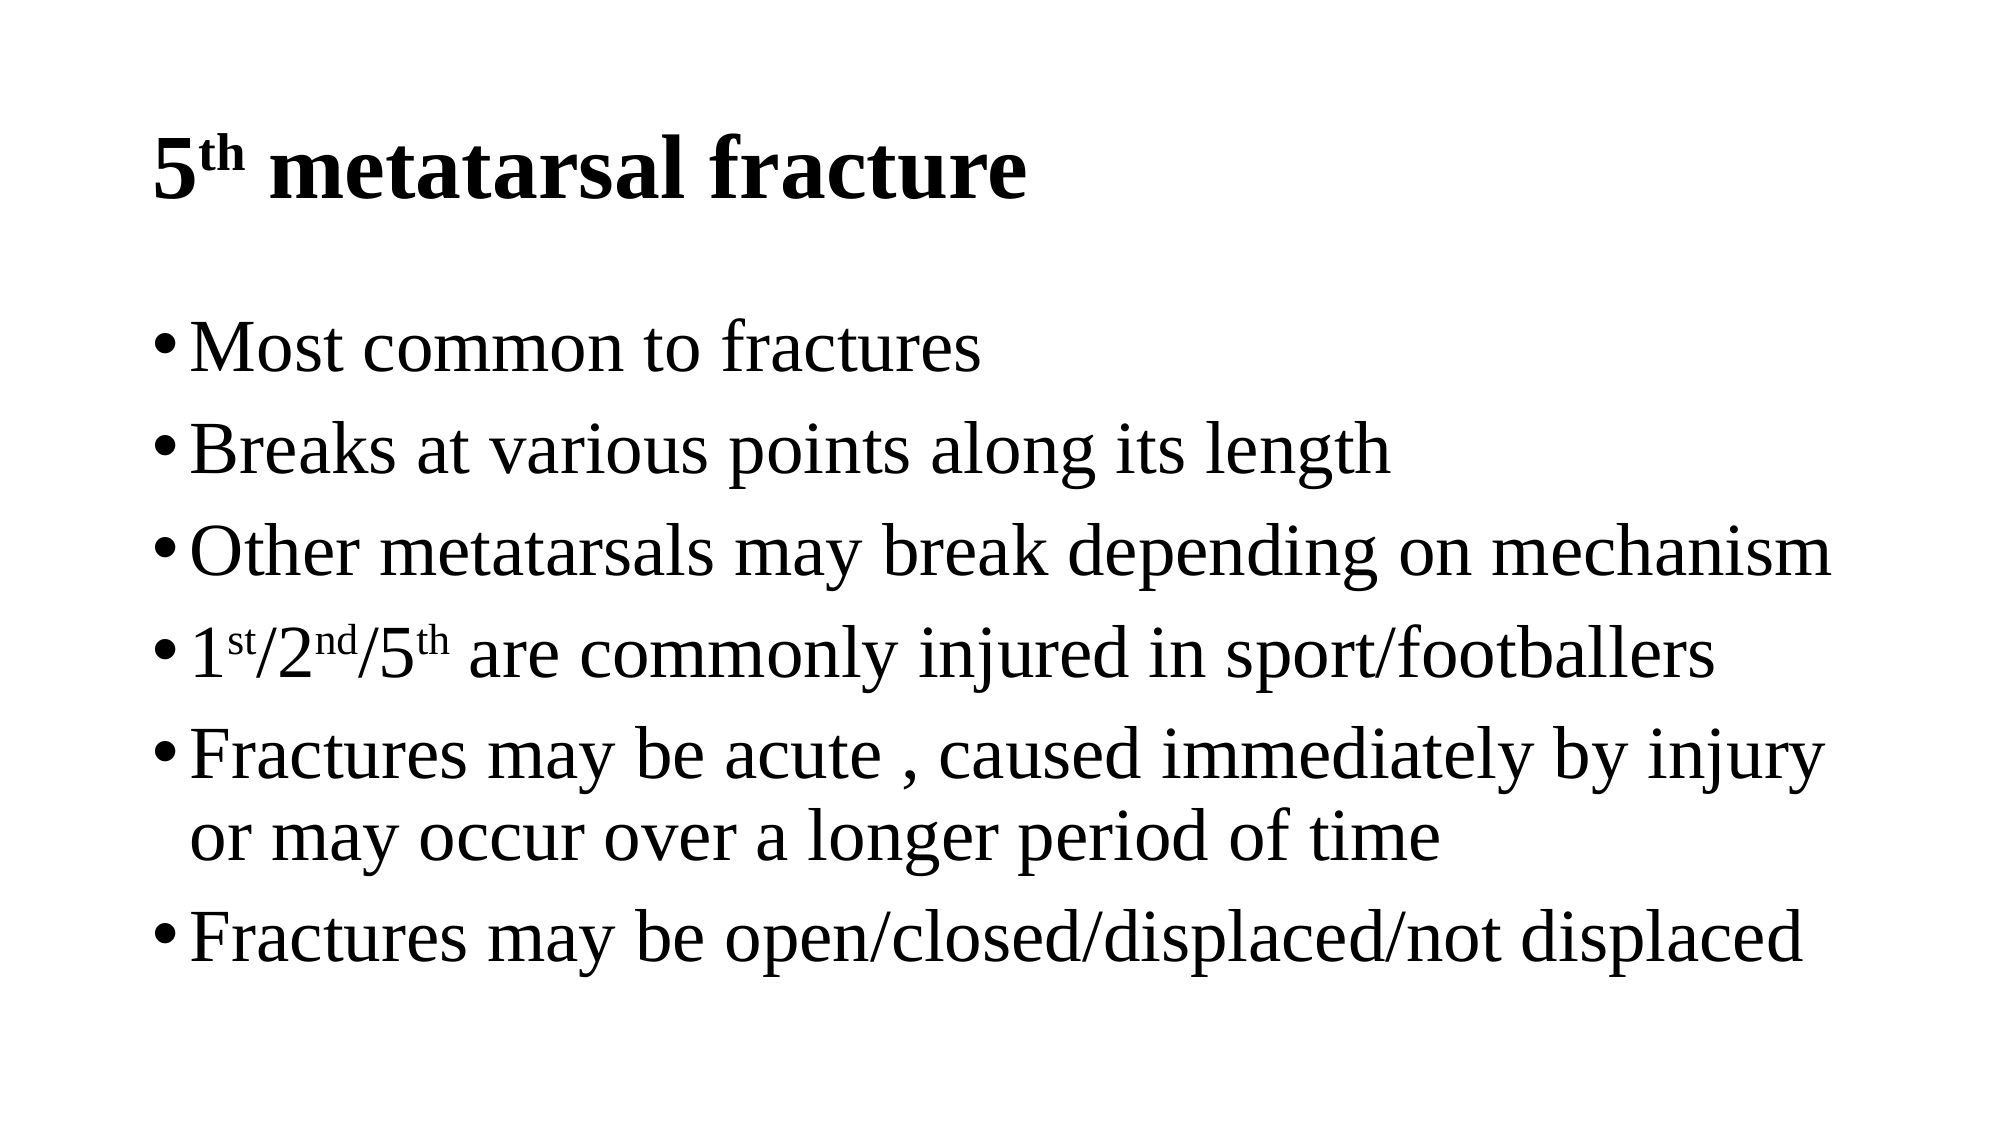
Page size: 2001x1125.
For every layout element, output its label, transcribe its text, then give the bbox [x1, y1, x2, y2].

list Most common to fractures Breaks at various points along its length Other metatarsals may break depending on mechanism 1st/2nd/5th are commonly injured in sport/footballers Fractures may be acute , caused immediately by injury or may occur over a longer period of time Fractures may be open/closed/displaced/not displaced [137, 299, 1863, 1014]
title 5th metatarsal fracture [137, 59, 1863, 278]
